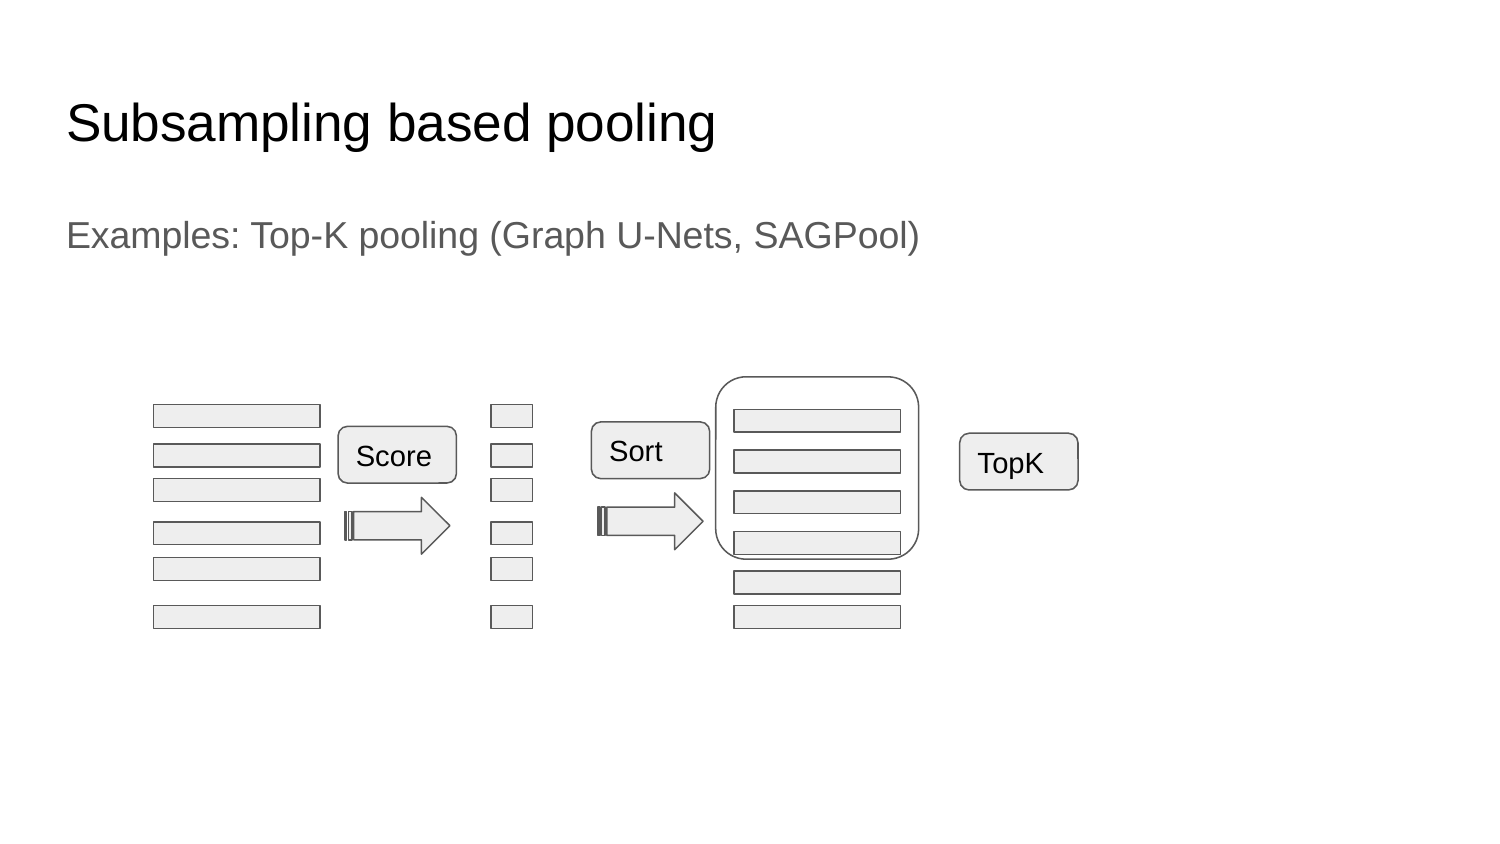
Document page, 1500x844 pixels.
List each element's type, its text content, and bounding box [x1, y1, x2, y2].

text_box [153, 521, 321, 545]
text_box [153, 478, 321, 502]
text_box [733, 490, 901, 514]
text_box [153, 444, 321, 467]
text_box [733, 570, 901, 594]
text_box [733, 531, 901, 555]
title Subsampling based pooling [51, 72, 1449, 167]
text_box [153, 605, 321, 629]
text_box [491, 404, 533, 428]
text_box [491, 444, 533, 467]
text_box [353, 497, 450, 555]
text_box [733, 409, 901, 433]
text_box [491, 478, 533, 502]
text_box [348, 511, 352, 540]
text_box [601, 492, 704, 550]
text_box [733, 450, 901, 473]
text_box [153, 404, 321, 428]
text_box [733, 605, 901, 629]
text_box Sort [591, 421, 710, 479]
text_box [715, 376, 919, 560]
text_box Score [338, 426, 457, 484]
text_box [491, 557, 533, 581]
text_box [491, 605, 533, 629]
text_box [153, 557, 321, 581]
text_box TopK [959, 433, 1079, 490]
text_box [491, 521, 533, 545]
list Examples: Top-K pooling (Graph U-Nets, SAGPool) [51, 189, 1449, 750]
